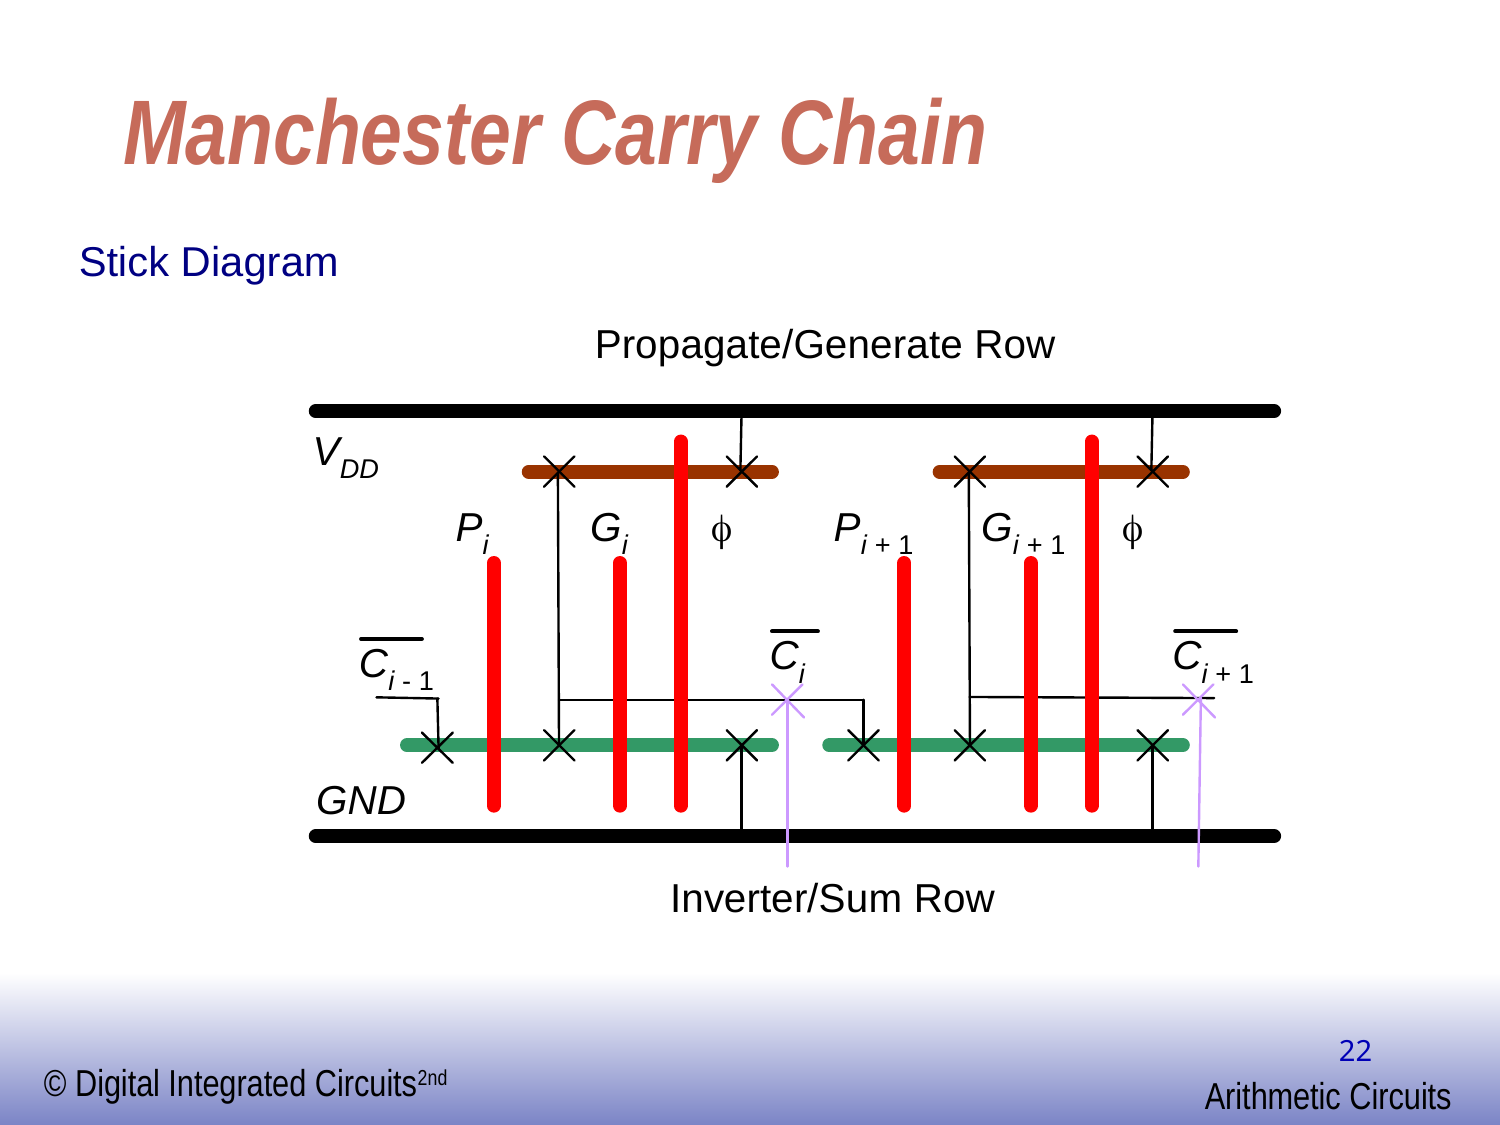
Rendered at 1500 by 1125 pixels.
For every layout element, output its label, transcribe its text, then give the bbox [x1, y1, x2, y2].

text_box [279, 306, 1292, 942]
slide_number 22 [1074, 1025, 1388, 1100]
title Manchester Carry Chain [108, 72, 1384, 190]
text_box Stick Diagram [64, 227, 354, 293]
